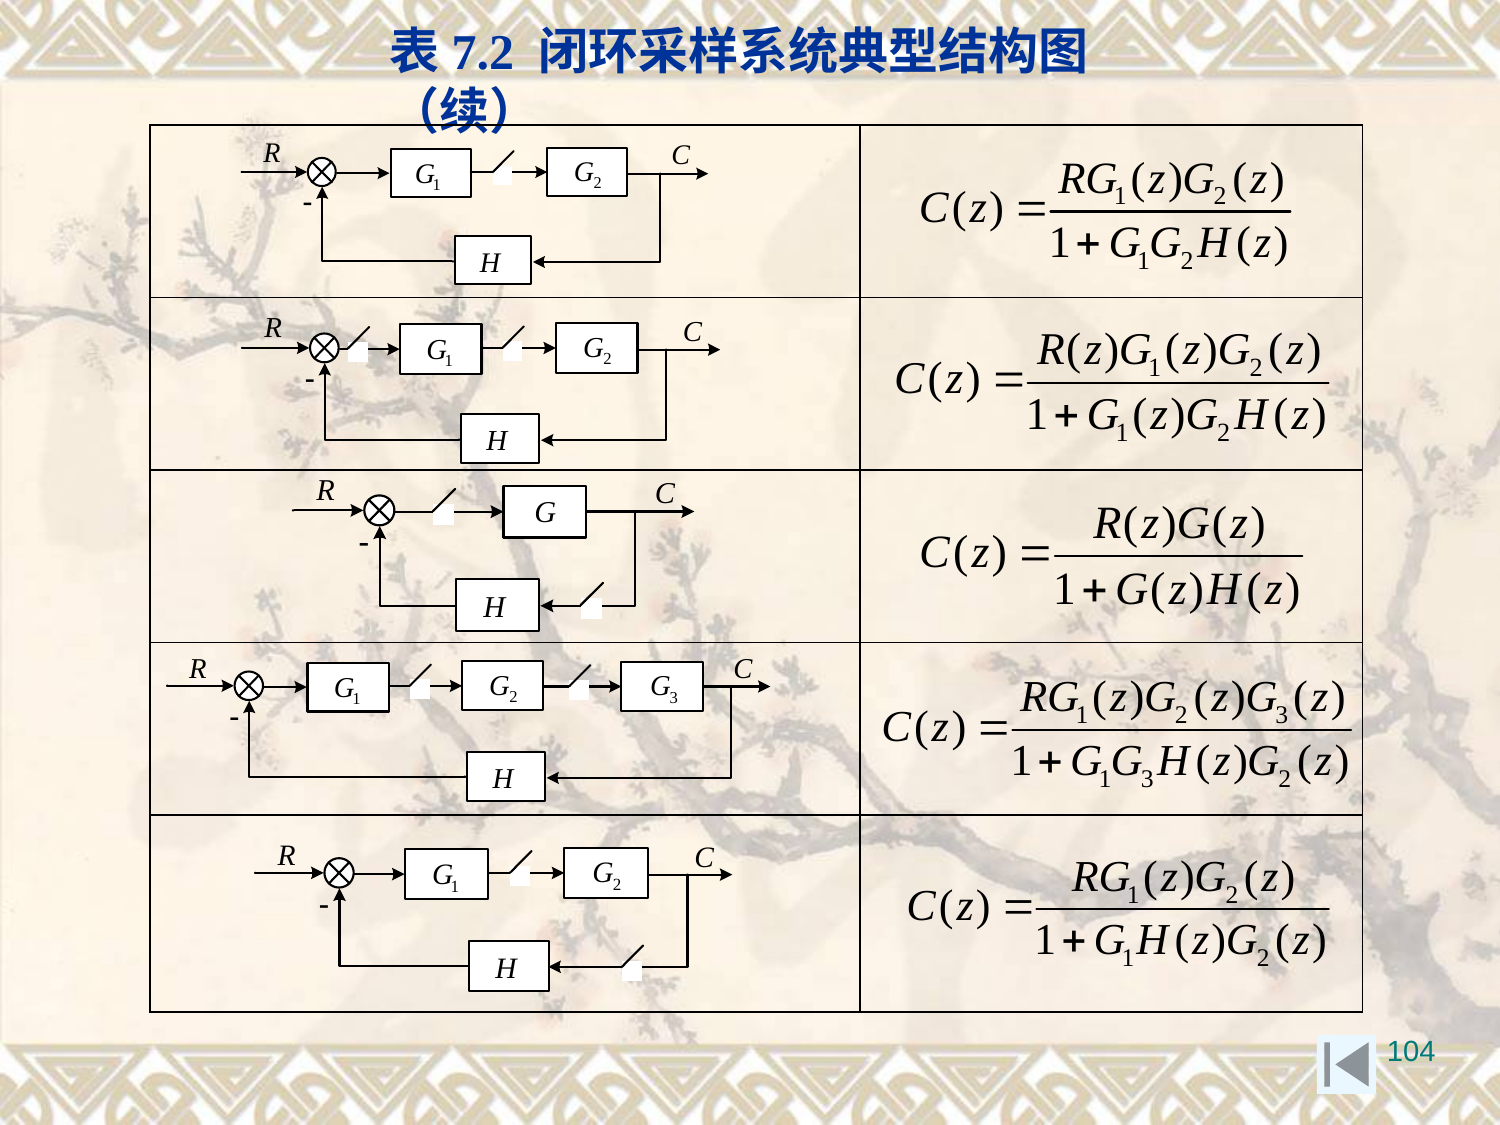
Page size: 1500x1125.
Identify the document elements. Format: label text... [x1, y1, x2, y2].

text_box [237, 837, 751, 997]
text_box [912, 149, 1301, 279]
table_header [151, 126, 859, 297]
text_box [874, 669, 1363, 801]
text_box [149, 649, 788, 806]
table_cell [713, 471, 859, 642]
table_cell [861, 471, 1362, 642]
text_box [224, 312, 738, 469]
table_cell [151, 471, 272, 642]
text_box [274, 474, 713, 637]
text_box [912, 492, 1313, 626]
picture [0, 0, 1500, 1125]
table_cell [151, 816, 859, 1011]
text_box 表7.2 闭环采样系统典型结构图（续） [374, 12, 1235, 124]
table_cell [151, 643, 859, 814]
table_cell [861, 816, 1362, 1011]
text_box [1316, 1034, 1377, 1094]
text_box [887, 320, 1338, 451]
table_cell [861, 298, 1362, 469]
table_cell [151, 298, 859, 469]
table_header [861, 126, 1362, 297]
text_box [224, 137, 726, 290]
text_box 104 [1074, 1024, 1451, 1103]
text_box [899, 848, 1338, 976]
table_cell [861, 643, 1362, 814]
